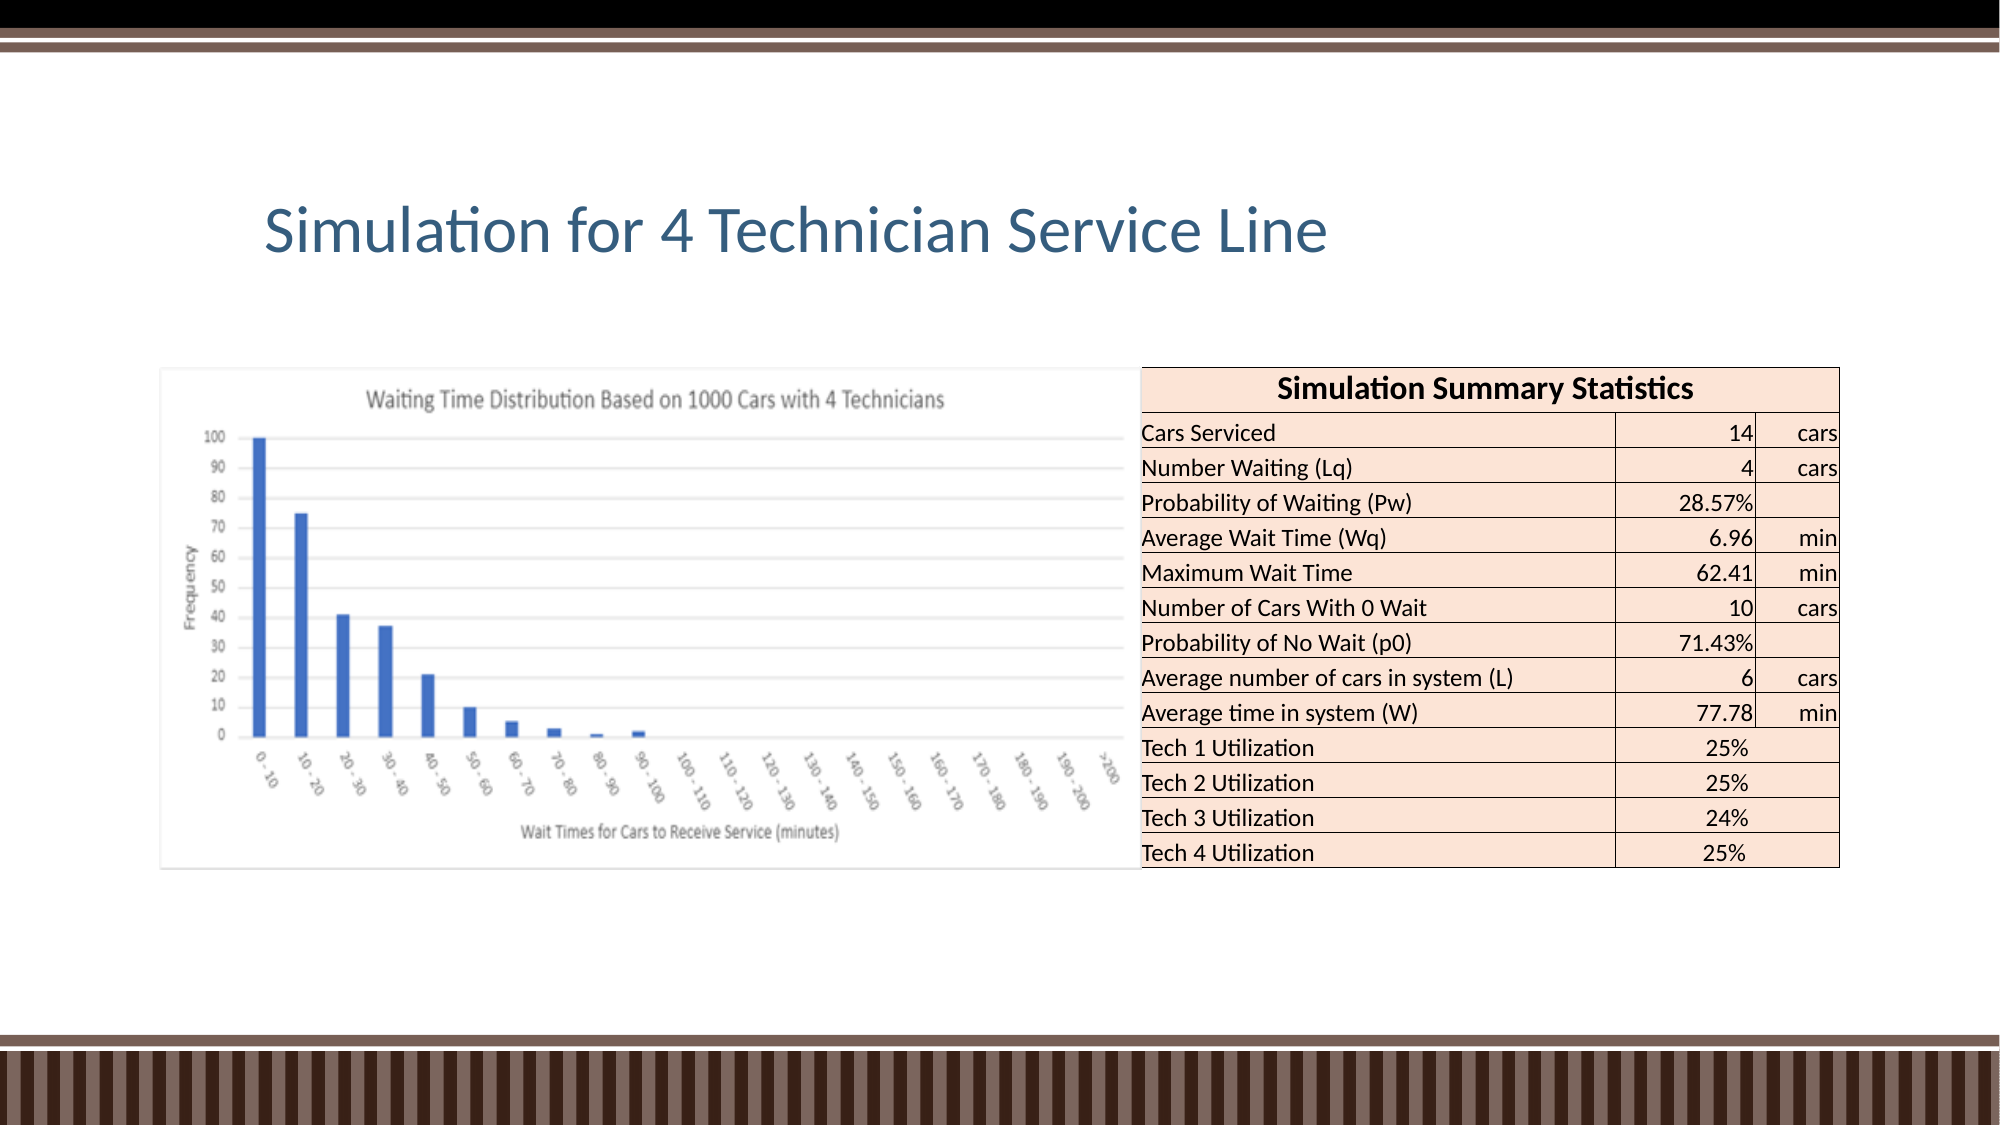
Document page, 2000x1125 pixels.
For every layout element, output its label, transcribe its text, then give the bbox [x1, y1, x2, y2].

table_cell Tech 1 Utilization [1142, 728, 1615, 762]
table_cell Average Wait Time (Wq) [1142, 518, 1615, 552]
table_cell 25% [1616, 763, 1839, 797]
title Simulation for 4 Technician Service Line [249, 99, 1750, 275]
table_cell [1756, 623, 1839, 657]
table_cell cars [1756, 658, 1839, 692]
table_cell 24% [1616, 798, 1839, 832]
table_cell cars [1756, 588, 1839, 622]
table_cell 25% [1616, 833, 1839, 867]
table_cell Tech 4 Utilization [1142, 833, 1615, 867]
table_cell cars [1756, 448, 1839, 482]
table_cell Number of Cars With 0 Wait [1142, 588, 1615, 622]
table_cell 10 [1616, 588, 1755, 622]
table_cell 71.43% [1616, 623, 1755, 657]
table_cell 6 [1616, 658, 1755, 692]
table_header Simulation Summary Statistics [1142, 368, 1839, 412]
table_cell 77.78 [1616, 693, 1755, 727]
table_cell Average time in system (W) [1142, 693, 1615, 727]
table_cell Probability of Waiting (Pw) [1142, 483, 1615, 517]
table_cell min [1756, 518, 1839, 552]
table_cell 28.57% [1616, 483, 1755, 517]
table_cell 6.96 [1616, 518, 1755, 552]
table_cell Tech 2 Utilization [1142, 763, 1615, 797]
table_cell Tech 3 Utilization [1142, 798, 1615, 832]
table_cell 4 [1616, 448, 1755, 482]
table_cell Average number of cars in system (L) [1142, 658, 1615, 692]
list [159, 367, 1142, 870]
table_cell cars [1756, 413, 1839, 447]
table_cell min [1756, 693, 1839, 727]
table_cell min [1756, 553, 1839, 587]
table_cell 62.41 [1616, 553, 1755, 587]
table_cell Probability of No Wait (p0) [1142, 623, 1615, 657]
table_cell [1756, 483, 1839, 517]
table_cell 14 [1616, 413, 1755, 447]
table_cell Cars Serviced [1142, 413, 1615, 447]
table_cell Maximum Wait Time [1142, 553, 1615, 587]
table_cell 25% [1616, 728, 1839, 762]
table_cell Number Waiting (Lq) [1142, 448, 1615, 482]
